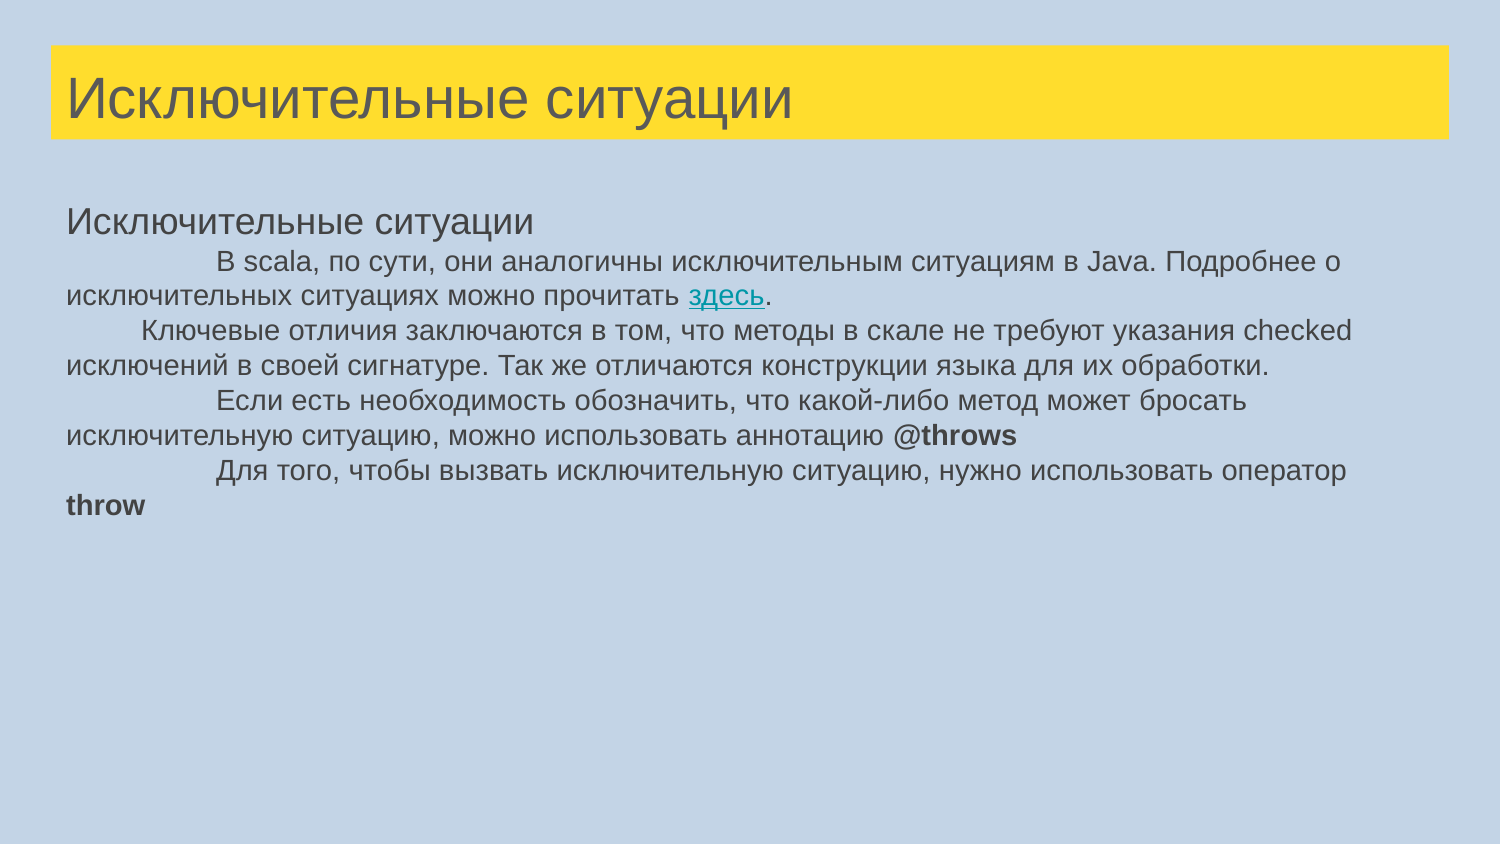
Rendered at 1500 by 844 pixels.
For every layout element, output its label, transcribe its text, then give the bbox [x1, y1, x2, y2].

title Исключительные ситуации [51, 45, 1449, 140]
text_box Исключительные ситуации В scala, по сути, они аналогичны исключительным ситуациям в Java. Подробнее о исключительных ситуациях можно прочитать здесь. Ключевые отличия заключаются в том, что методы в скале не требуют указания checked исключений в своей сигнатуре. Так же отличаются конструкции языка для их обработки. Если есть необходимость обозначить, что какой-либо метод может бросать исключительную ситуацию, можно использовать аннотацию @throws Для того, чтобы вызвать исключительную ситуацию, нужно использовать оператор throw [51, 181, 1449, 529]
